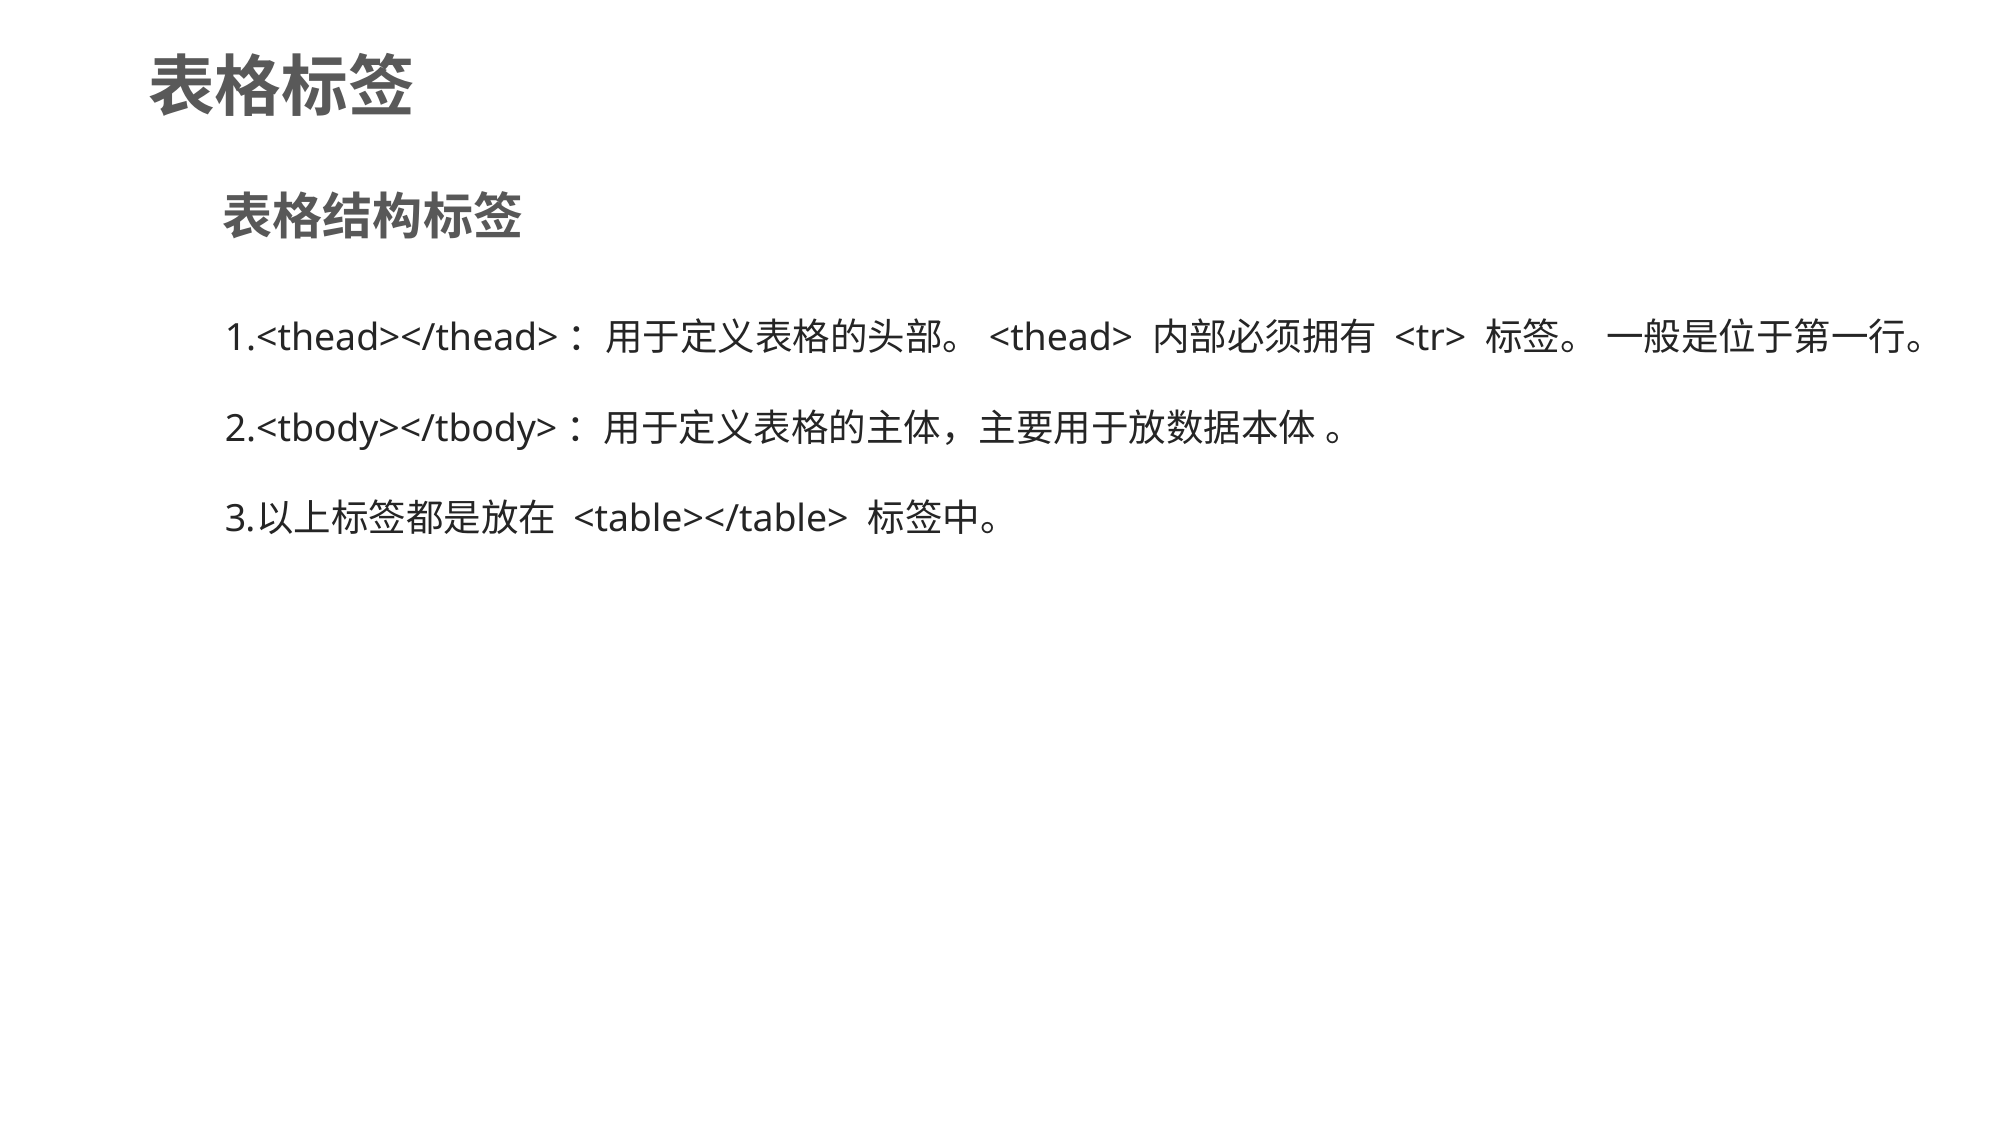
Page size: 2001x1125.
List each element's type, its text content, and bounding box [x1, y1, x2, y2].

text_box 表格标签 [133, 0, 1311, 178]
text_box <thead></thead>：用于定义表格的头部。<thead> 内部必须拥有 <tr> 标签。 一般是位于第一行。 <tbody></tbody>：用于定义表格的主体，主要用于放数据本体 。 以上标签都是放在 <table></table> 标签中。 [207, 305, 1937, 547]
text_box 表格结构标签 [208, 177, 538, 252]
